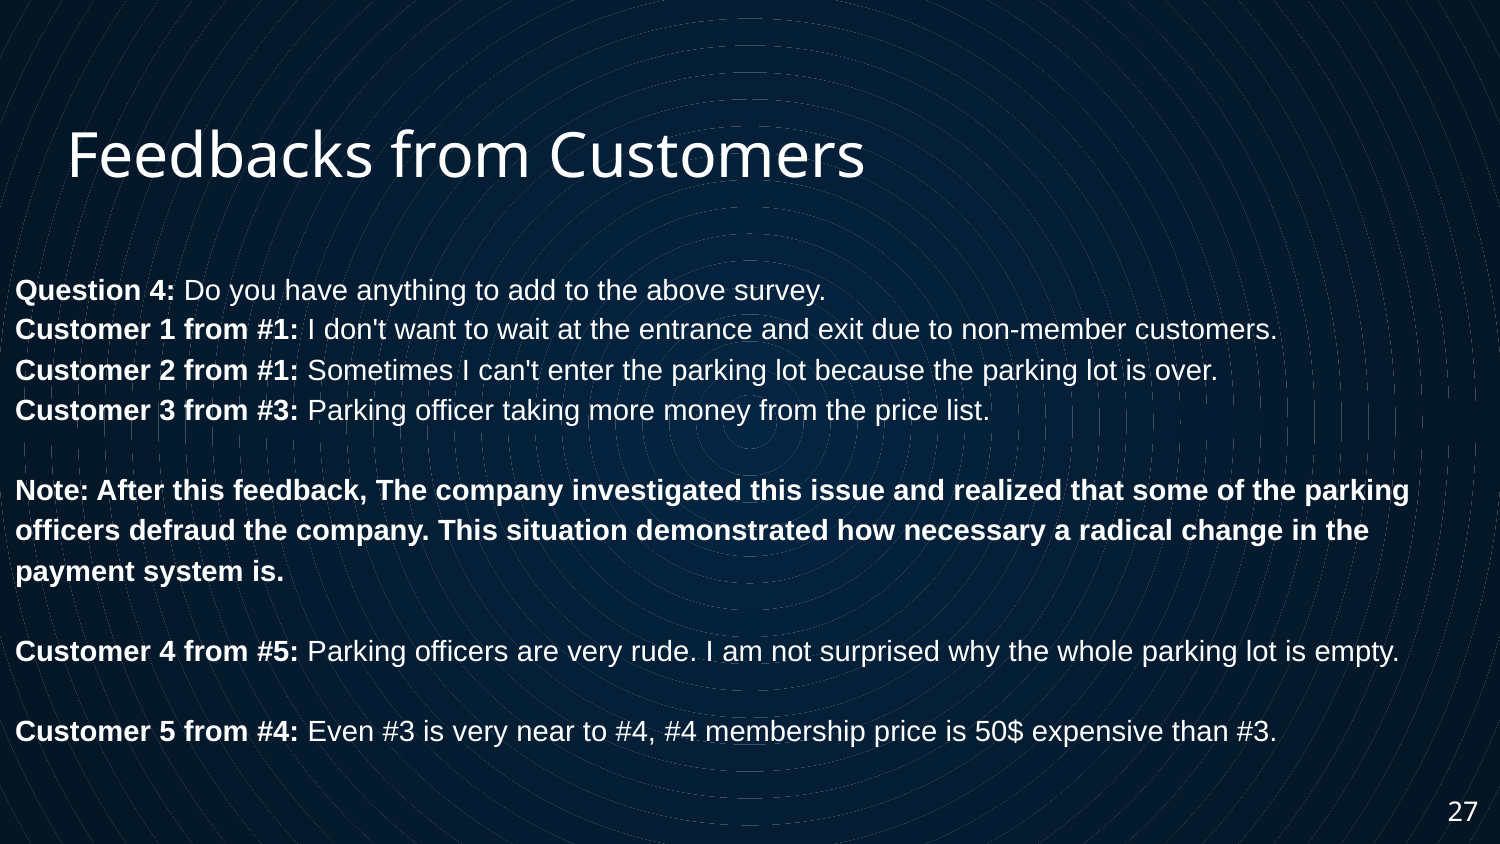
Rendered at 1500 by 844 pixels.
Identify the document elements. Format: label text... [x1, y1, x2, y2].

text_box Question 4: Do you have anything to add to the above survey. Customer 1 from #1: I don't want to wait at the entrance and exit due to non-member customers. Customer 2 from #1: Sometimes I can't enter the parking lot because the parking lot is over. Customer 3 from #3: Parking officer taking more money from the price list. Note: After this feedback, The company investigated this issue and realized that some of the parking officers defraud the company. This situation demonstrated how necessary a radical change in the payment system is. Customer 4 from #5: Parking officers are very rude. I am not surprised why the whole parking lot is empty. Customer 5 from #4: Even #3 is very near to #4, #4 membership price is 50$ expensive than #3. [0, 250, 1449, 763]
slide_number ‹#› [1403, 779, 1494, 844]
title Feedbacks from Customers [51, 105, 1449, 206]
